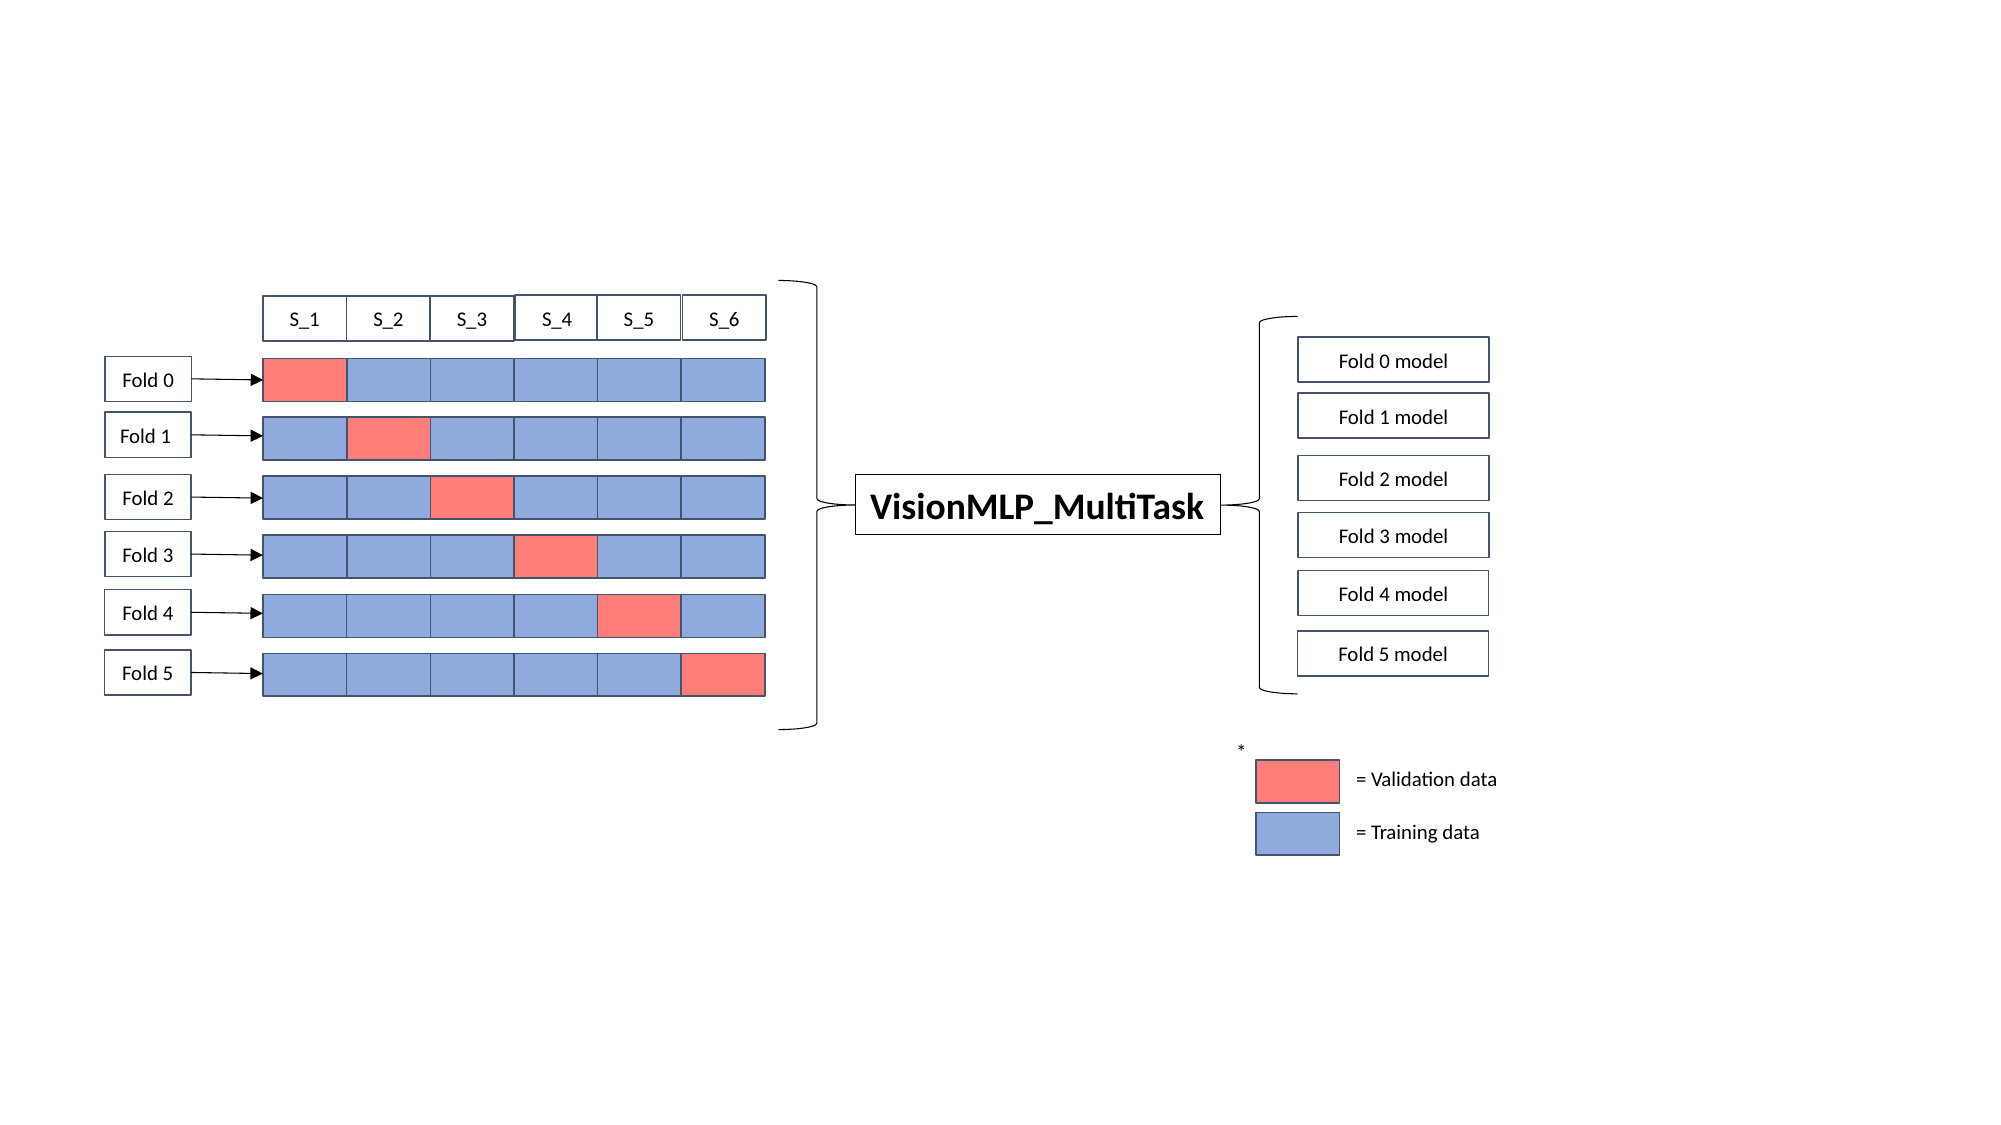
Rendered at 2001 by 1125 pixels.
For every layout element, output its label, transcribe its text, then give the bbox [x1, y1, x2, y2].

text_box Fold 4 [104, 589, 192, 635]
text_box Fold 5 model [1297, 630, 1489, 676]
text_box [262, 653, 765, 697]
text_box = Validation data [1341, 755, 1532, 801]
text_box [262, 594, 765, 638]
text_box S_6 [682, 295, 767, 341]
text_box Fold 1 [104, 412, 192, 458]
text_box Fold 1 model [1297, 393, 1489, 439]
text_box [263, 417, 765, 461]
text_box Fold 0 model [1298, 337, 1489, 383]
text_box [263, 358, 765, 402]
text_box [263, 534, 765, 578]
text_box S_4 [515, 295, 596, 341]
text_box VisionMLP_MultiTask [855, 474, 1221, 535]
text_box S_3 [429, 295, 514, 342]
text_box Fold 2 model [1297, 455, 1489, 501]
text_box Fold 5 [104, 649, 191, 695]
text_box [263, 476, 765, 520]
text_box Fold 3 [104, 531, 192, 577]
text_box [1255, 812, 1340, 856]
text_box S_1 [262, 295, 346, 342]
text_box S_5 [596, 295, 681, 341]
text_box Fold 0 [104, 356, 192, 402]
text_box = Training data [1341, 808, 1532, 854]
text_box [1255, 774, 1340, 803]
text_box * [1220, 728, 1412, 774]
text_box [1220, 315, 1298, 695]
text_box [778, 279, 856, 731]
text_box Fold 2 [104, 474, 192, 520]
text_box Fold 3 model [1297, 512, 1489, 558]
text_box S_2 [346, 295, 429, 342]
text_box Fold 4 model [1297, 570, 1489, 616]
